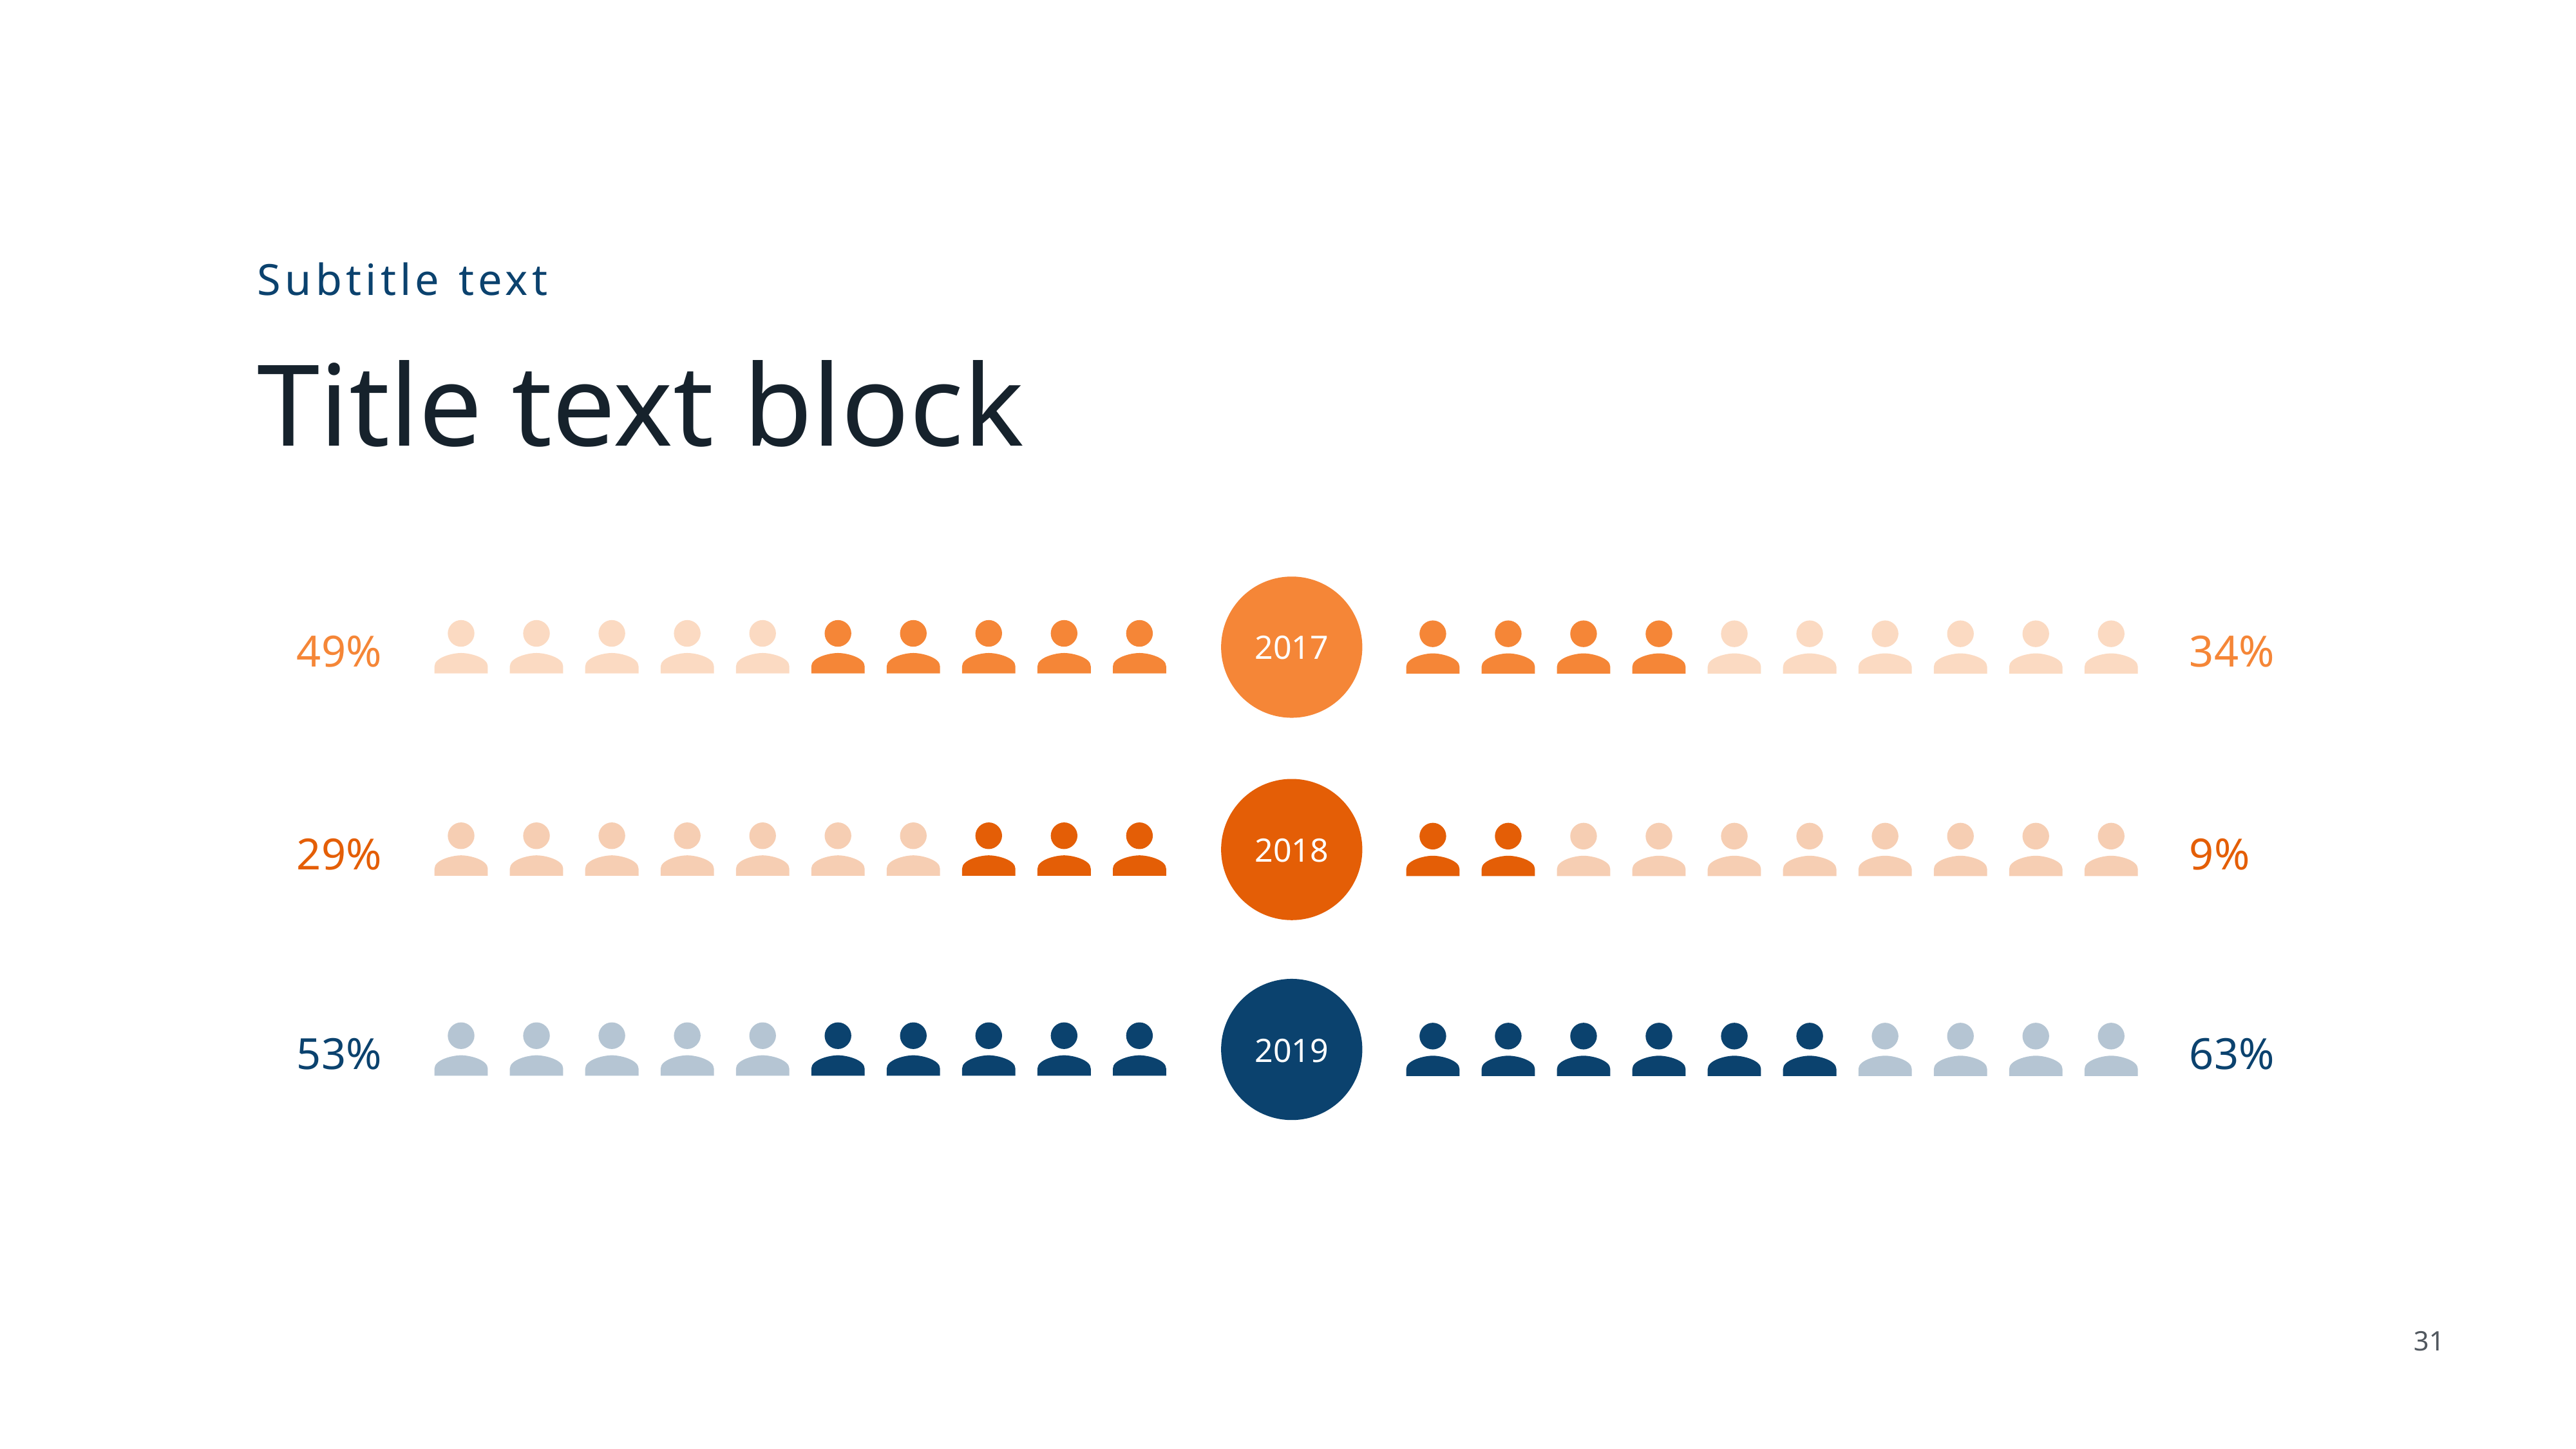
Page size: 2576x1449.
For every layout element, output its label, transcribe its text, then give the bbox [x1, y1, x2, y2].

text_box [1113, 652, 1166, 674]
text_box 63% [2185, 1022, 2321, 1106]
text_box [749, 620, 776, 647]
text_box [735, 652, 790, 674]
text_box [1406, 620, 2138, 1076]
text_box [811, 652, 865, 674]
text_box [448, 620, 475, 647]
text_box [824, 1022, 851, 1049]
text_box [1225, 779, 1358, 826]
text_box [749, 822, 776, 849]
text_box [1225, 576, 1358, 623]
text_box [1228, 679, 1355, 718]
text_box [1113, 855, 1166, 876]
text_box [886, 855, 940, 876]
text_box [900, 620, 927, 647]
text_box [975, 1022, 1002, 1049]
text_box [660, 1055, 714, 1076]
text_box [1050, 822, 1078, 849]
text_box [811, 855, 865, 876]
text_box 53% [251, 1022, 386, 1106]
text_box [1037, 1055, 1091, 1076]
text_box [509, 855, 564, 876]
text_box 29% [251, 822, 386, 906]
text_box 49% [251, 620, 386, 704]
text_box [598, 822, 625, 849]
text_box [660, 855, 714, 876]
text_box [434, 1055, 488, 1076]
text_box [811, 1055, 865, 1076]
text_box [448, 1022, 475, 1049]
text_box [975, 620, 1002, 647]
text_box [674, 1022, 701, 1049]
text_box 34% [2185, 620, 2321, 704]
text_box [1229, 1082, 1355, 1121]
text_box [660, 652, 714, 674]
text_box [1050, 1022, 1078, 1049]
text_box [1225, 978, 1359, 1026]
text_box [523, 1022, 550, 1049]
text_box [749, 1022, 776, 1049]
text_box 2019 [1221, 1026, 1363, 1082]
text_box [886, 1055, 940, 1076]
text_box [886, 652, 940, 674]
text_box [735, 1055, 790, 1076]
text_box [900, 822, 927, 849]
text_box [585, 1055, 639, 1076]
text_box [900, 1022, 927, 1049]
text_box [448, 822, 475, 849]
text_box [975, 822, 1002, 849]
text_box [434, 652, 488, 674]
text_box 31 [2382, 1320, 2477, 1365]
text_box [1113, 1055, 1166, 1076]
text_box [1229, 882, 1355, 920]
text_box [1037, 855, 1091, 876]
text_box [509, 1055, 564, 1076]
text_box [824, 822, 851, 849]
text_box [961, 1055, 1016, 1076]
text_box Subtitle text [253, 248, 845, 308]
text_box [1126, 1022, 1153, 1049]
text_box 2018 [1221, 826, 1363, 882]
text_box [961, 652, 1016, 674]
text_box [674, 620, 701, 647]
text_box [1126, 822, 1153, 849]
text_box [1126, 620, 1153, 647]
text_box 2017 [1221, 623, 1363, 679]
text_box [523, 620, 550, 647]
text_box 9% [2185, 822, 2321, 906]
text_box [961, 855, 1016, 876]
text_box [434, 855, 488, 876]
text_box Title text block [253, 329, 1083, 497]
text_box [585, 855, 639, 876]
text_box [824, 620, 851, 647]
text_box [598, 620, 625, 647]
text_box [735, 855, 790, 876]
text_box [1050, 620, 1078, 647]
text_box [585, 652, 639, 674]
text_box [1037, 652, 1091, 674]
text_box [523, 822, 550, 849]
text_box [509, 652, 564, 674]
text_box [674, 822, 701, 849]
text_box [598, 1022, 625, 1049]
